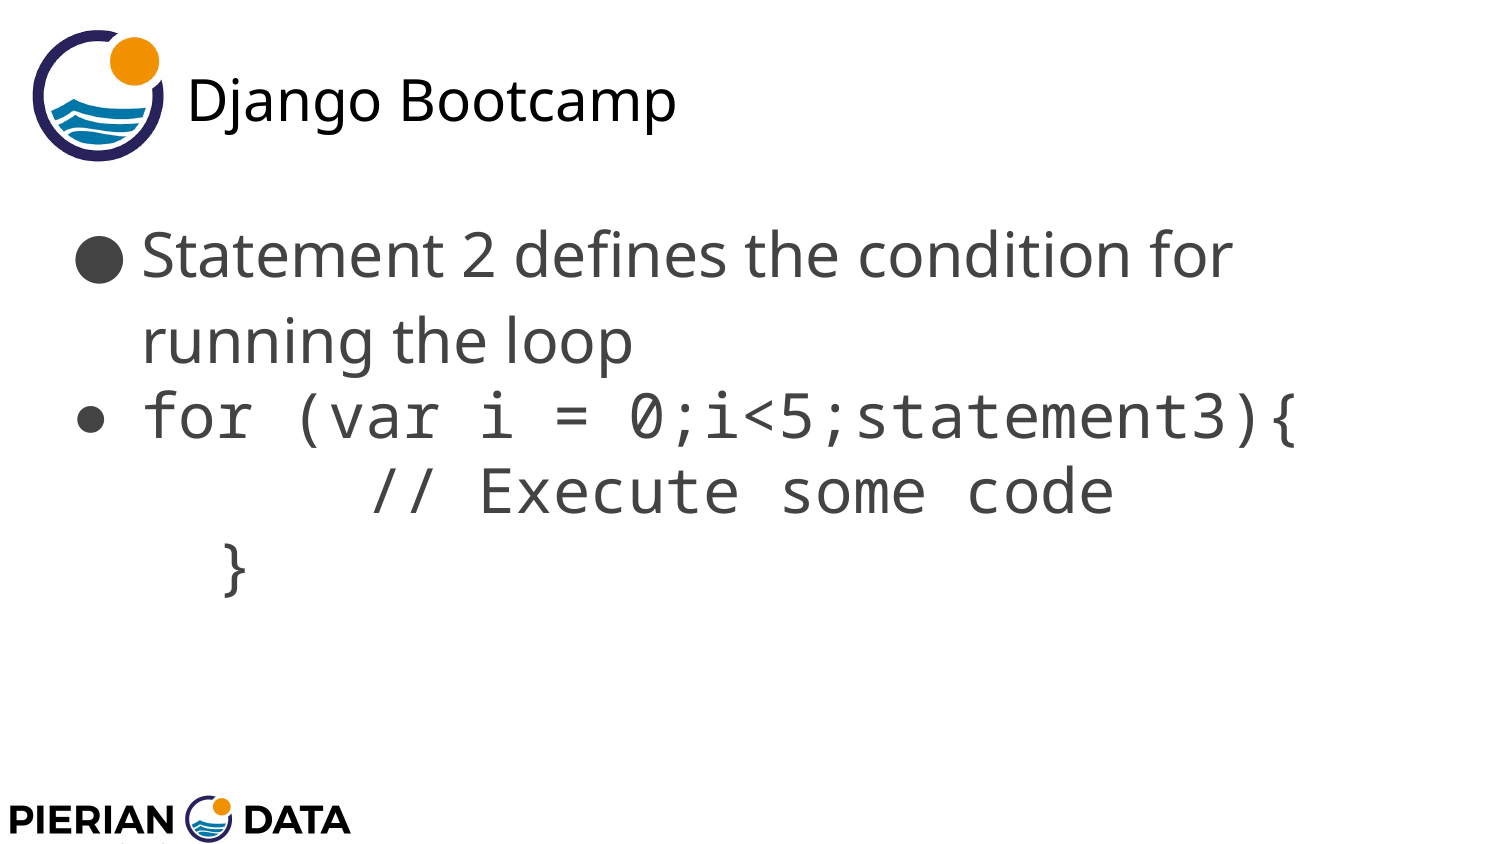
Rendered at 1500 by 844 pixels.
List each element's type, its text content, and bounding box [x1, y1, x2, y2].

list Statement 2 defines the condition for running the loop for (var i = 0;i<5;statement3){ // Execute some code } [51, 189, 1449, 750]
picture [24, 24, 172, 167]
picture [0, 787, 368, 844]
title Django Bootcamp [176, 48, 1449, 143]
